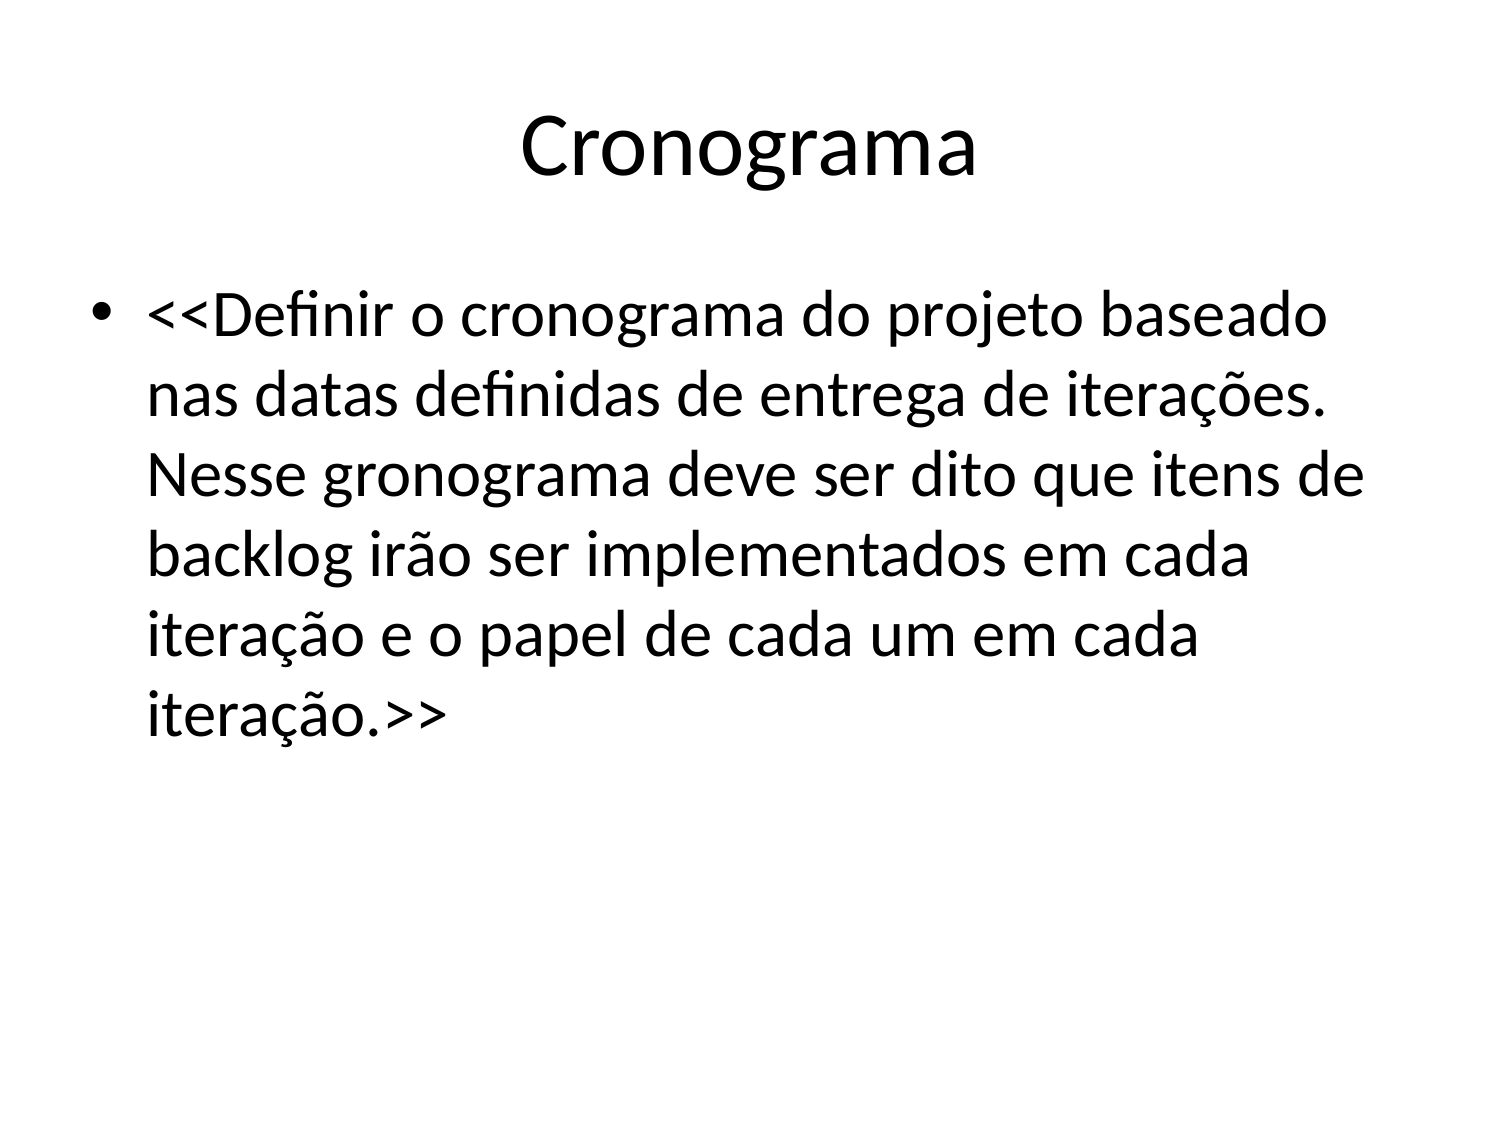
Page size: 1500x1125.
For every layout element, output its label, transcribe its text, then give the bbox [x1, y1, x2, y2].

list <<Definir o cronograma do projeto baseado nas datas definidas de entrega de iterações. Nesse gronograma deve ser dito que itens de backlog irão ser implementados em cada iteração e o papel de cada um em cada iteração.>> [75, 262, 1425, 1005]
title Cronograma [75, 45, 1425, 233]
